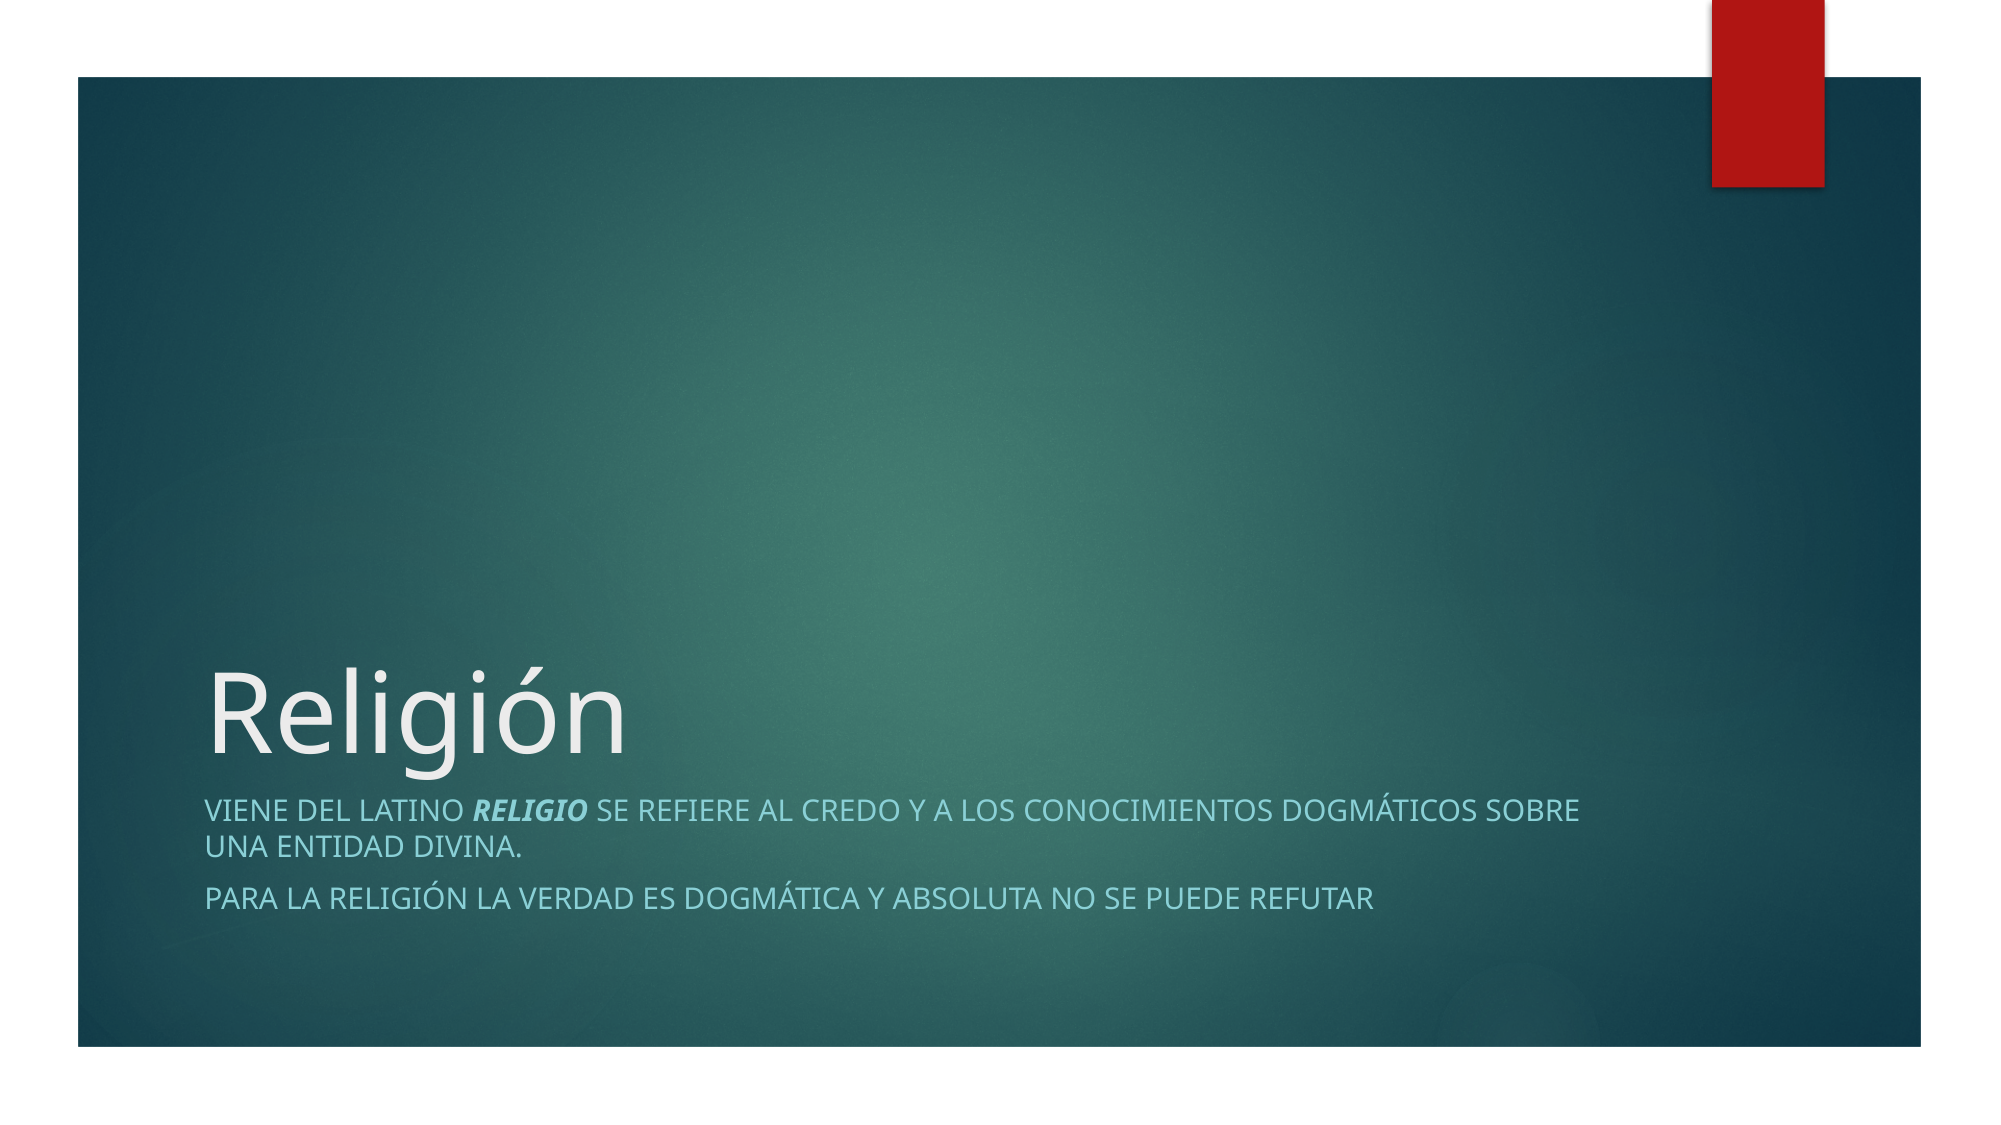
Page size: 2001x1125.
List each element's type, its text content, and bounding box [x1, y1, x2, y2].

subtitle Viene del latino religio se refiere al credo y a los conocimientos dogmáticos sobre una entidad divina. PARA LA RELIGIÓN LA VERDAD ES DOGMÁTICA Y ABSOLUTA NO SE PUEDE REFUTAR [189, 783, 1638, 925]
title Religión [189, 344, 1638, 783]
